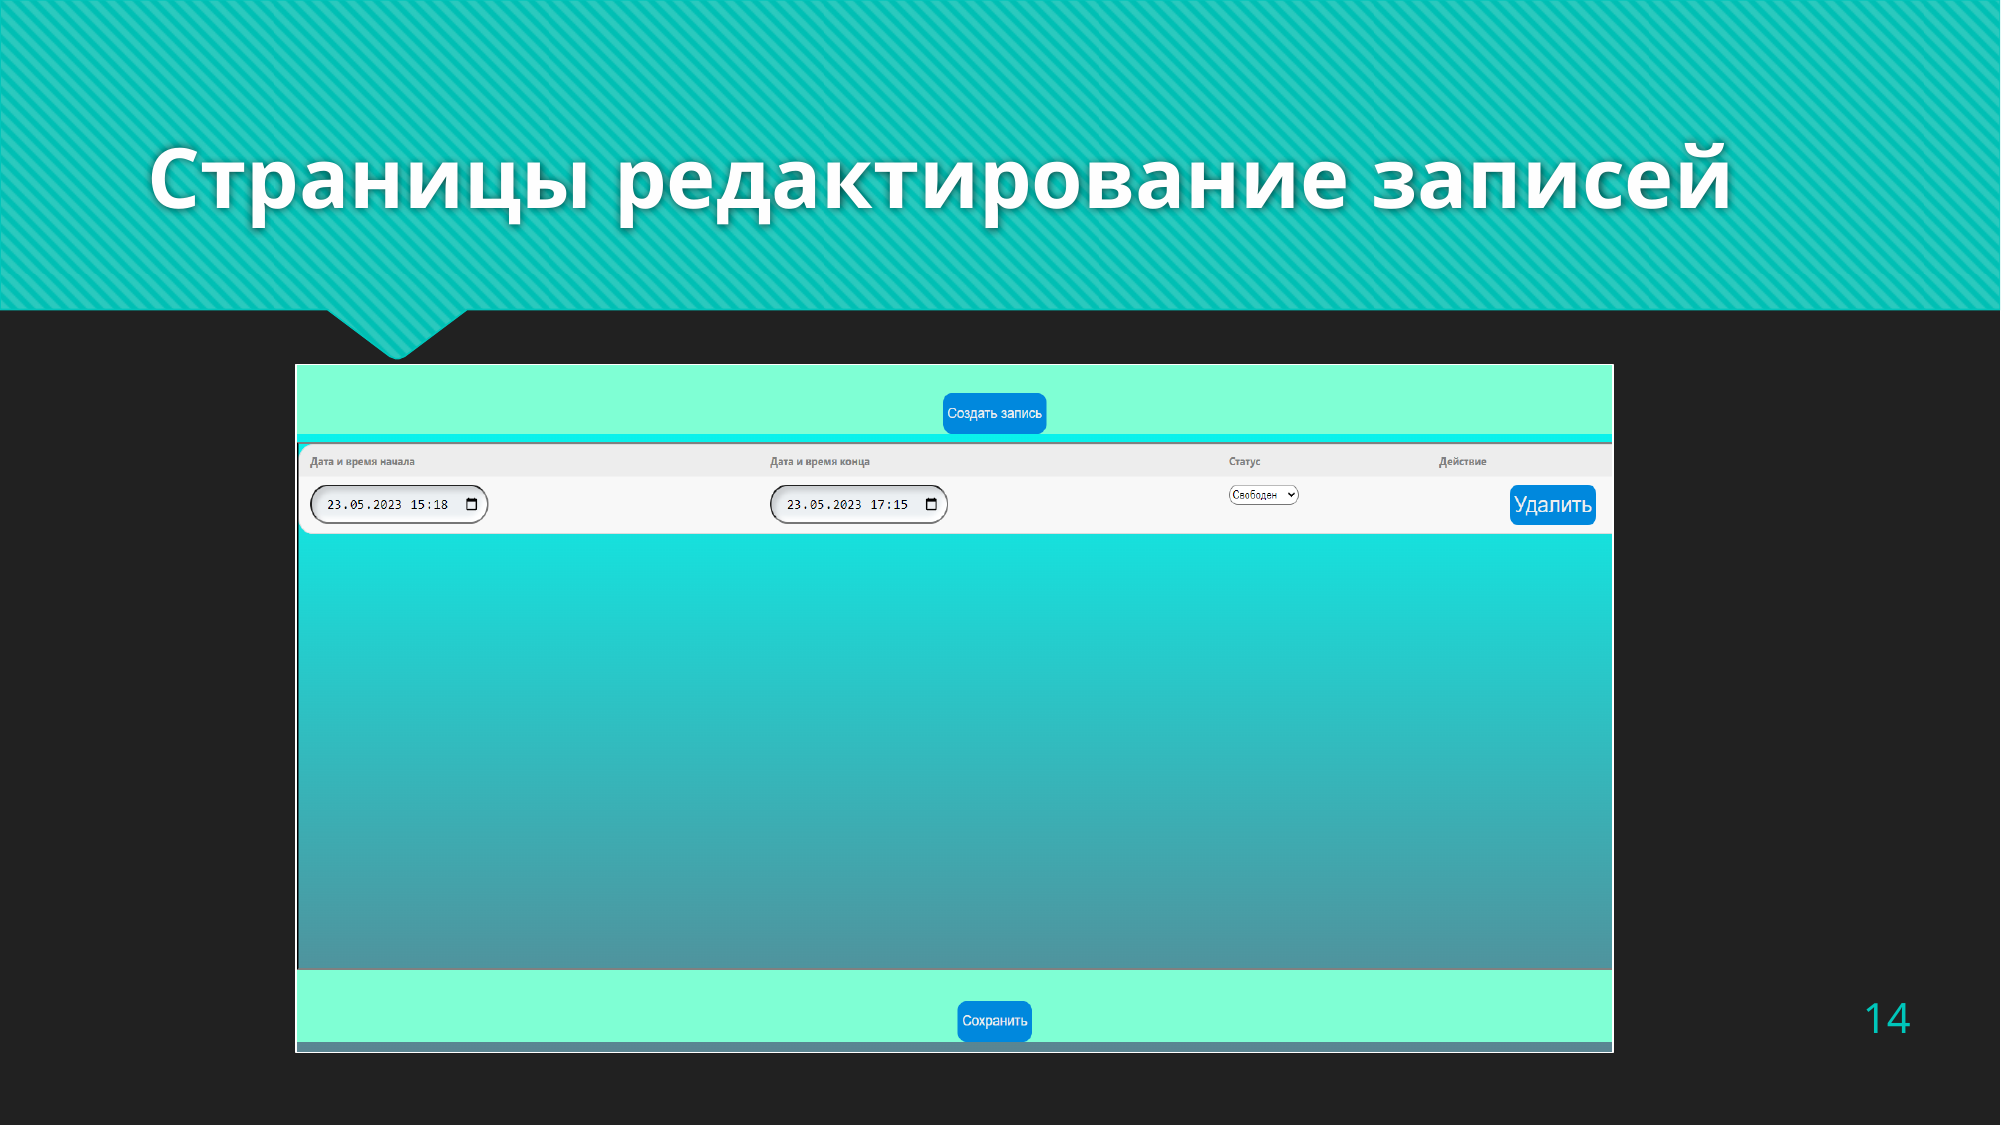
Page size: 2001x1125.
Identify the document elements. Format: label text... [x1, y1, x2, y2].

picture [296, 364, 1613, 1052]
slide_number 14 [1751, 970, 1926, 1051]
title Страницы редактирование записей [132, 73, 1868, 233]
